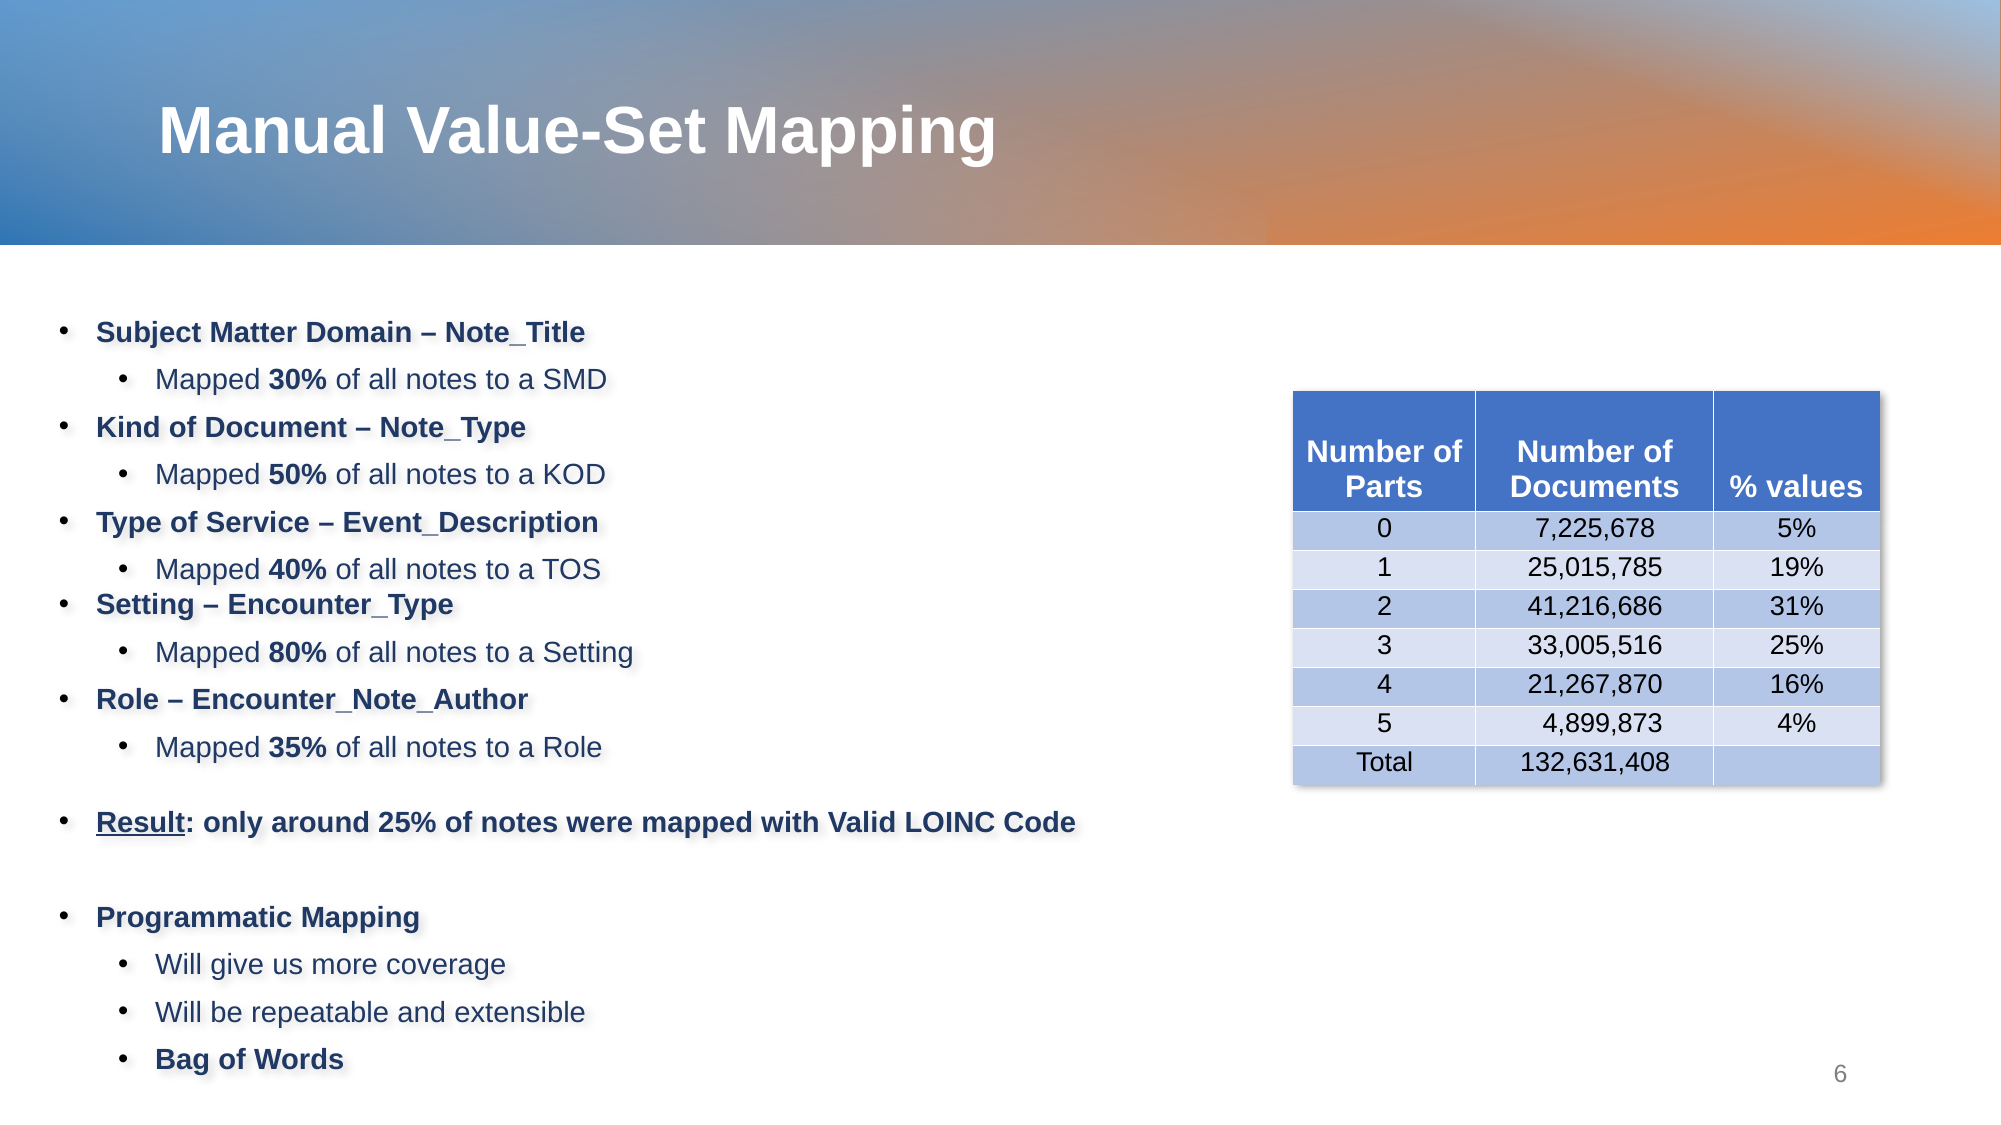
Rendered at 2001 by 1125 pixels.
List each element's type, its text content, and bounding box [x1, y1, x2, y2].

slide_number 6 [1412, 1042, 1863, 1103]
table_cell 7,225,678 [1476, 512, 1713, 550]
table_cell 33,005,516 [1476, 629, 1713, 667]
table_header % values [1714, 391, 1880, 511]
table_cell 16% [1714, 668, 1880, 706]
table_cell [1714, 746, 1880, 785]
table_cell 31% [1714, 590, 1880, 628]
table_cell 5% [1714, 512, 1880, 550]
table_cell 4% [1714, 707, 1880, 745]
table_cell 4,899,873 [1476, 707, 1713, 745]
table_cell 21,267,870 [1476, 668, 1713, 706]
table_cell 4 [1293, 668, 1475, 706]
table_cell 5 [1293, 707, 1475, 745]
table_cell 25,015,785 [1476, 551, 1713, 589]
table_cell 0 [1293, 512, 1475, 550]
table_cell 25% [1714, 629, 1880, 667]
table_cell 19% [1714, 551, 1880, 589]
table_cell Total [1293, 746, 1475, 785]
text_box Subject Matter Domain – Note_Title Mapped 30% of all notes to a SMD Kind of Document – Note_Type Mapped 50% of all notes to a KOD Type of Service – Event_Description Mapped 40% of all notes to a TOS Setting – Encounter_Type Mapped 80% of all notes to a Setting Role – Encounter_Note_Author Mapped 35% of all notes to a Role Result: only around 25% of notes were mapped with Valid LOINC Code Programmatic Mapping Will give us more coverage Will be repeatable and extensible Bag of Words [43, 258, 1105, 1102]
table_cell 1 [1293, 551, 1475, 589]
table_header Number of Documents [1476, 391, 1713, 511]
table_cell 41,216,686 [1476, 590, 1713, 628]
table_cell 2 [1293, 590, 1475, 628]
table_cell 3 [1293, 629, 1475, 667]
table_header Number of Parts [1293, 391, 1475, 511]
table_cell 132,631,408 [1476, 746, 1713, 785]
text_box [0, 0, 2000, 245]
